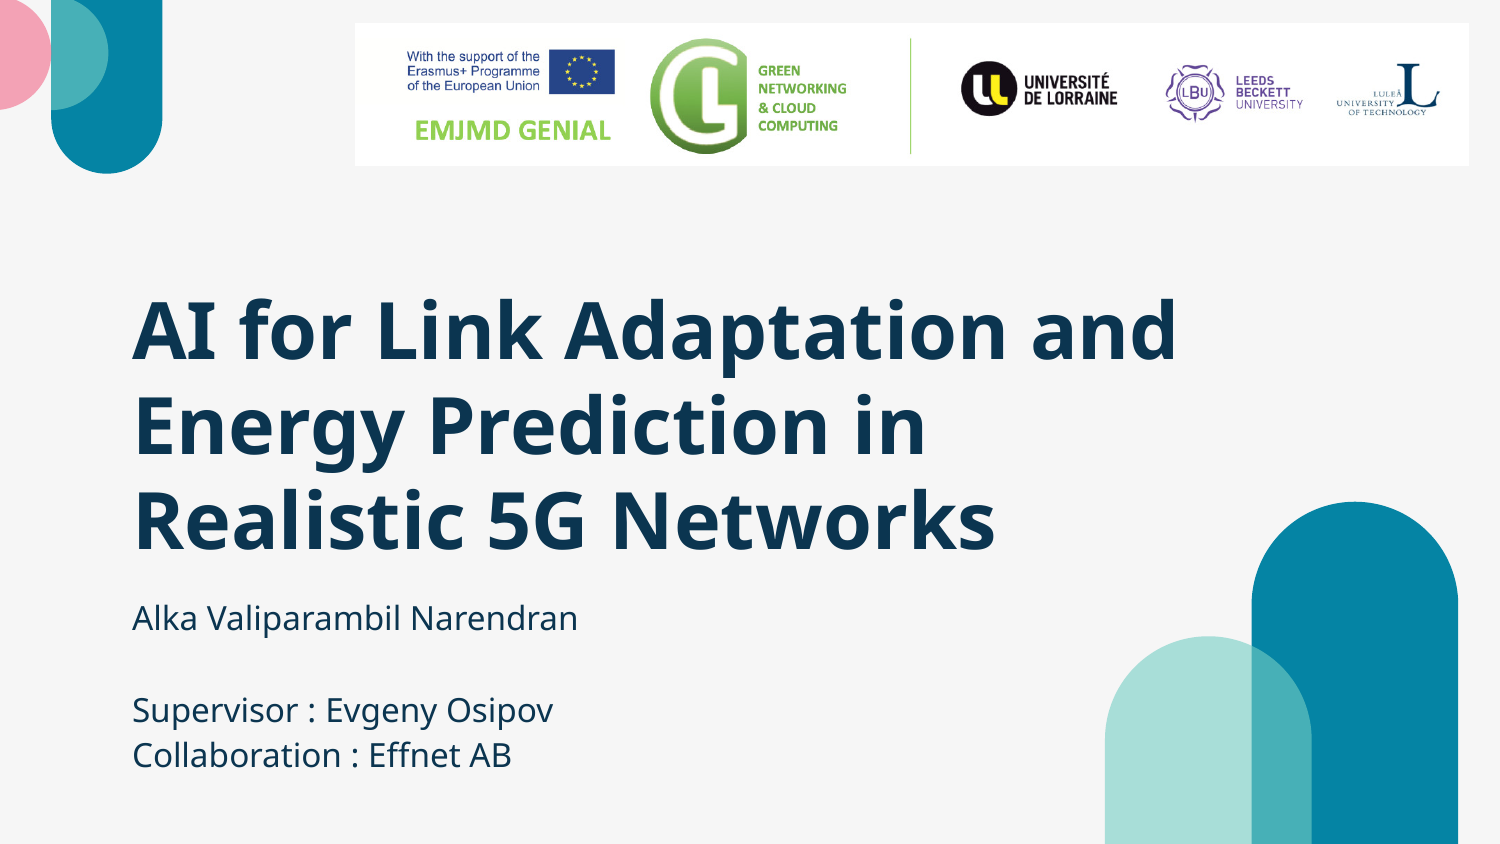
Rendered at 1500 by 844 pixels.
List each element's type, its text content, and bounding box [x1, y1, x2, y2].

title AI for Link Adaptation and Energy Prediction in Realistic 5G Networks [116, 250, 1253, 581]
picture [354, 23, 1469, 166]
subtitle Alka Valiparambil Narendran Supervisor : Evgeny Osipov Collaboration : Effnet AB [116, 575, 678, 757]
